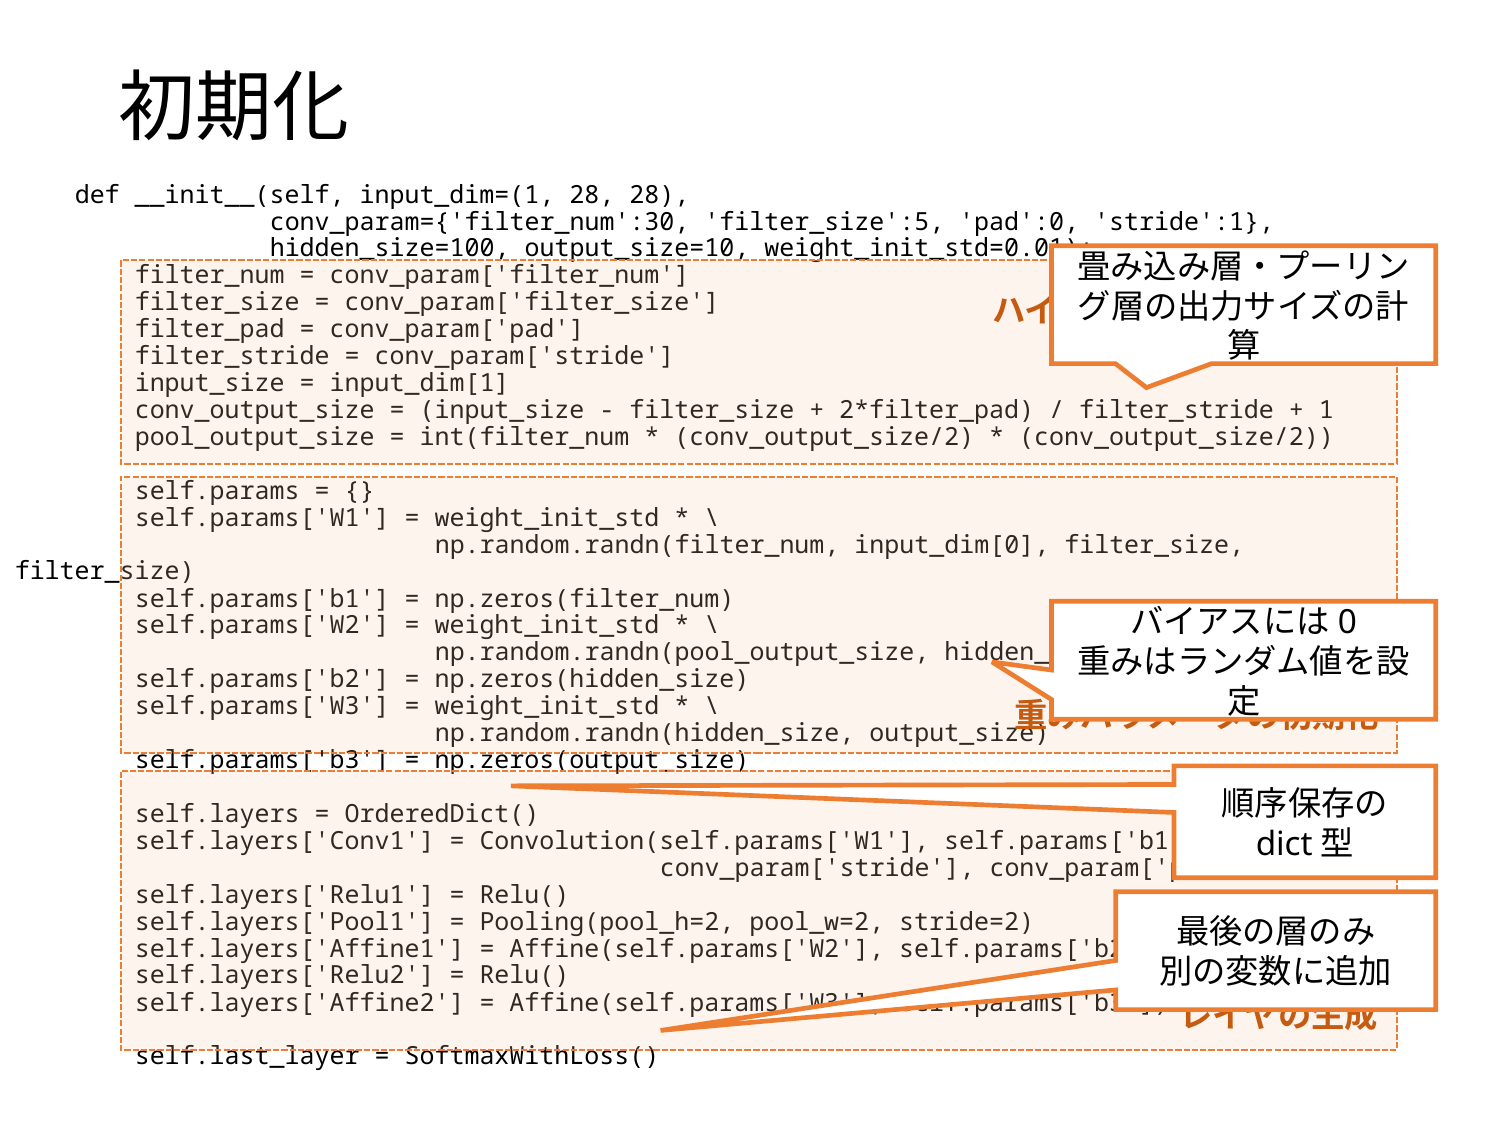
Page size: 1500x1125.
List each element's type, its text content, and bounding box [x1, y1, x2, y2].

text_box レイヤの生成 [1164, 1011, 1393, 1042]
text_box バイアスには0 重みはランダム値を設定 [991, 600, 1437, 721]
text_box [120, 259, 1398, 465]
text_box 重みパラメータの初期化 [999, 687, 1395, 742]
text_box 最後の層のみ 別の変数に追加 [660, 890, 1437, 1032]
text_box [120, 476, 1398, 754]
title 初期化 [103, 59, 1397, 159]
text_box [120, 770, 1398, 1051]
text_box 順序保存の dict型 [510, 764, 1437, 879]
text_box def __init__(self, input_dim=(1, 28, 28), conv_param={'filter_num':30, 'filter_size':5, 'pad':0, 'stride':1}, hidden_size=100, output_size=10, weight_init_std=0.01): filter_num = conv_param['filter_num'] filter_size = conv_param['filter_size'] filter_pad = conv_param['pad'] filter_stride = conv_param['stride'] input_size = input_dim[1] conv_output_size = (input_size - filter_size + 2*filter_pad) / filter_stride + 1 pool_output_size = int(filter_num * (conv_output_size/2) * (conv_output_size/2)) self.params = {} self.params['W1'] = weight_init_std * \ np.random.randn(filter_num, input_dim[0], filter_size, filter_size) self.params['b1'] = np.zeros(filter_num) self.params['W2'] = weight_init_std * \ np.random.randn(pool_output_size, hidden_size) self.params['b2'] = np.zeros(hidden_size) self.params['W3'] = weight_init_std * \ np.random.randn(hidden_size, output_size) self.params['b3'] = np.zeros(output_size) self.layers = OrderedDict() self.layers['Conv1'] = Convolution(self.params['W1'], self.params['b1'], conv_param['stride'], conv_param['pad']) self.layers['Relu1'] = Relu() self.layers['Pool1'] = Pooling(pool_h=2, pool_w=2, stride=2) self.layers['Affine1'] = Affine(self.params['W2'], self.params['b2']) self.layers['Relu2'] = Relu() self.layers['Affine2'] = Affine(self.params['W3'], self.params['b3']) self.last_layer = SoftmaxWithLoss() [0, 174, 1350, 1078]
text_box ハイパーパラメータの取得 [977, 281, 1050, 337]
text_box 畳み込み層・プーリング層の出力サイズの計算 [1050, 244, 1437, 389]
